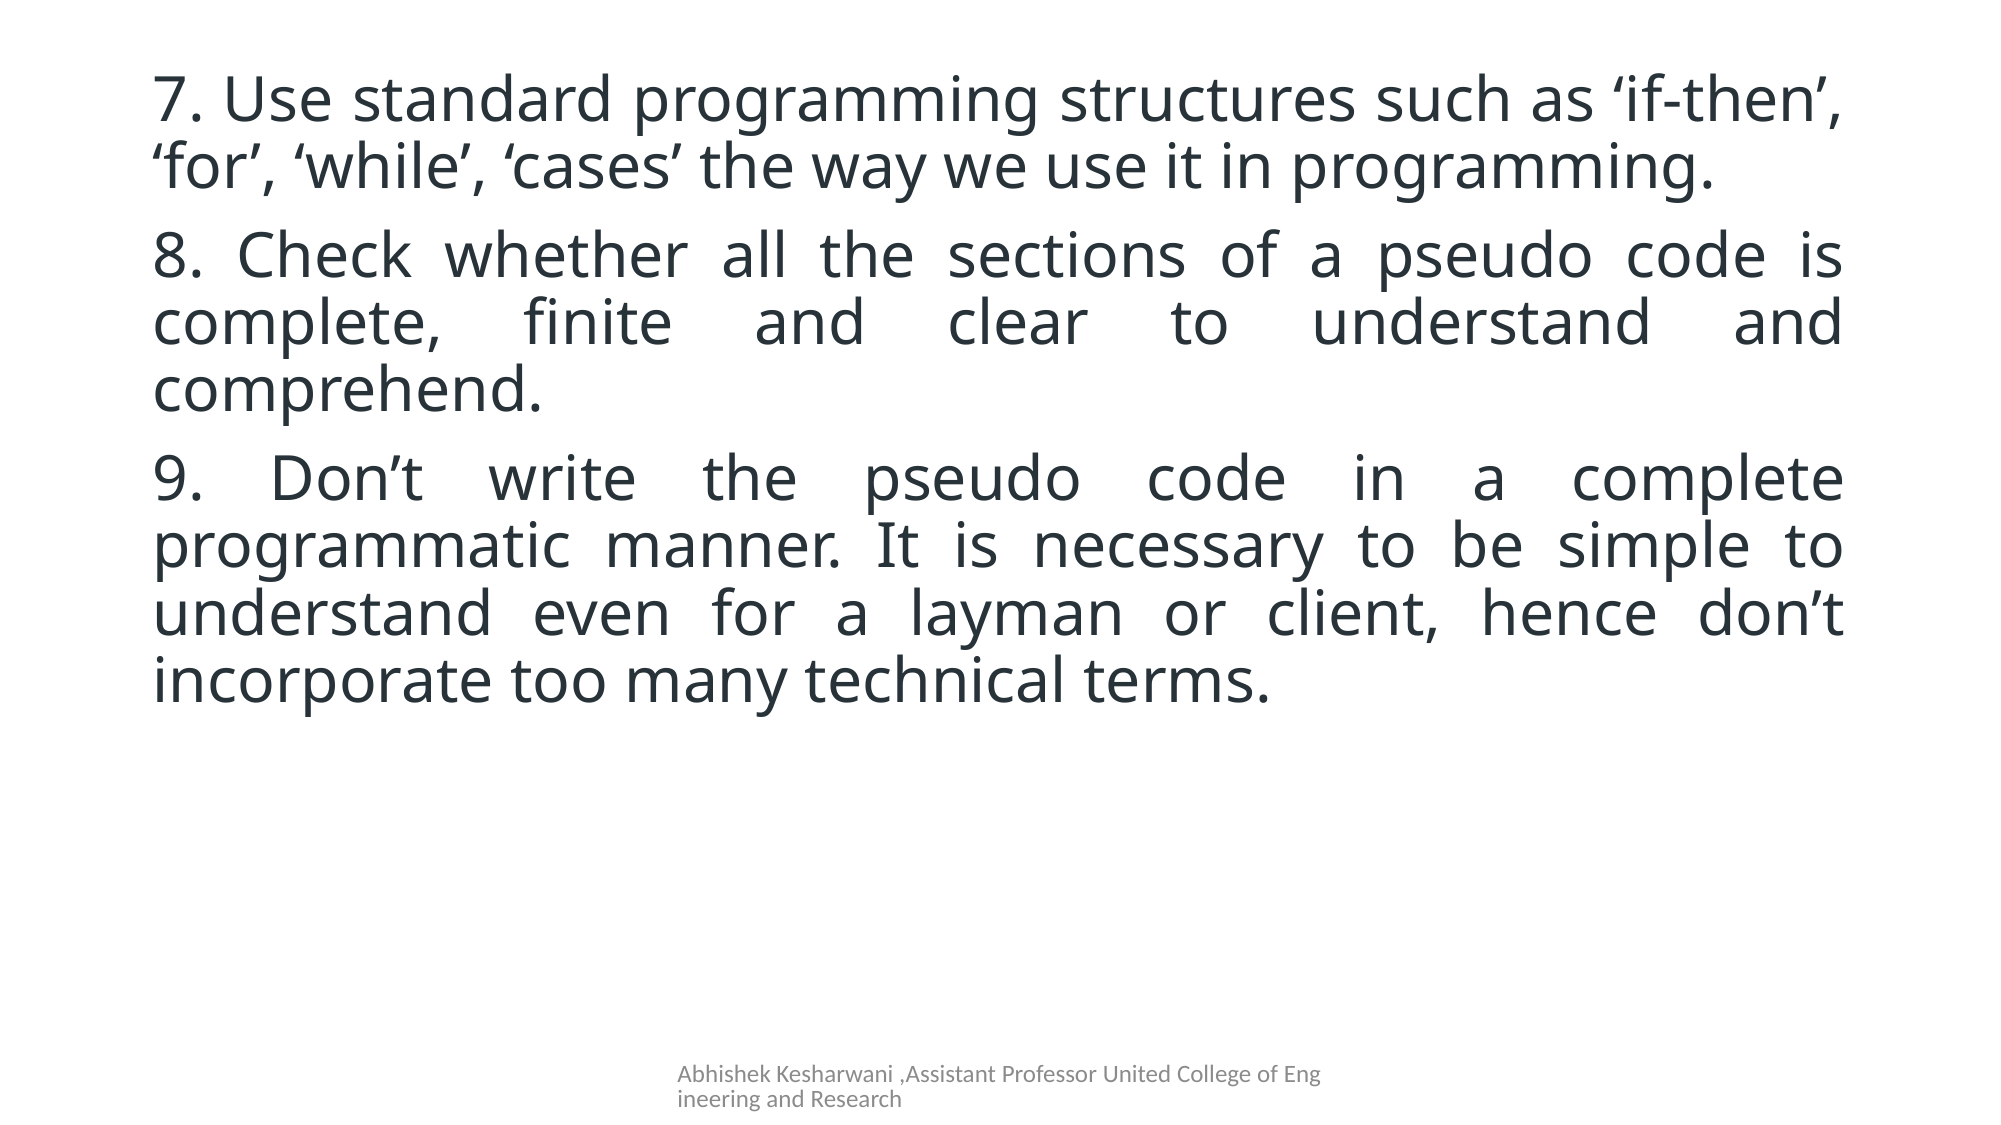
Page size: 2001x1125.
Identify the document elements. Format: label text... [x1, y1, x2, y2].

list 7. Use standard programming structures such as ‘if-then’, ‘for’, ‘while’, ‘cases’ the way we use it in programming. 8. Check whether all the sections of a pseudo code is complete, finite and clear to understand and comprehend. 9. Don’t write the pseudo code in a complete programmatic manner. It is necessary to be simple to understand even for a layman or client, hence don’t incorporate too many technical terms. [137, 59, 1863, 1090]
footer Abhishek Kesharwani ,Assistant Professor United College of Engineering and Research [662, 1042, 1338, 1103]
